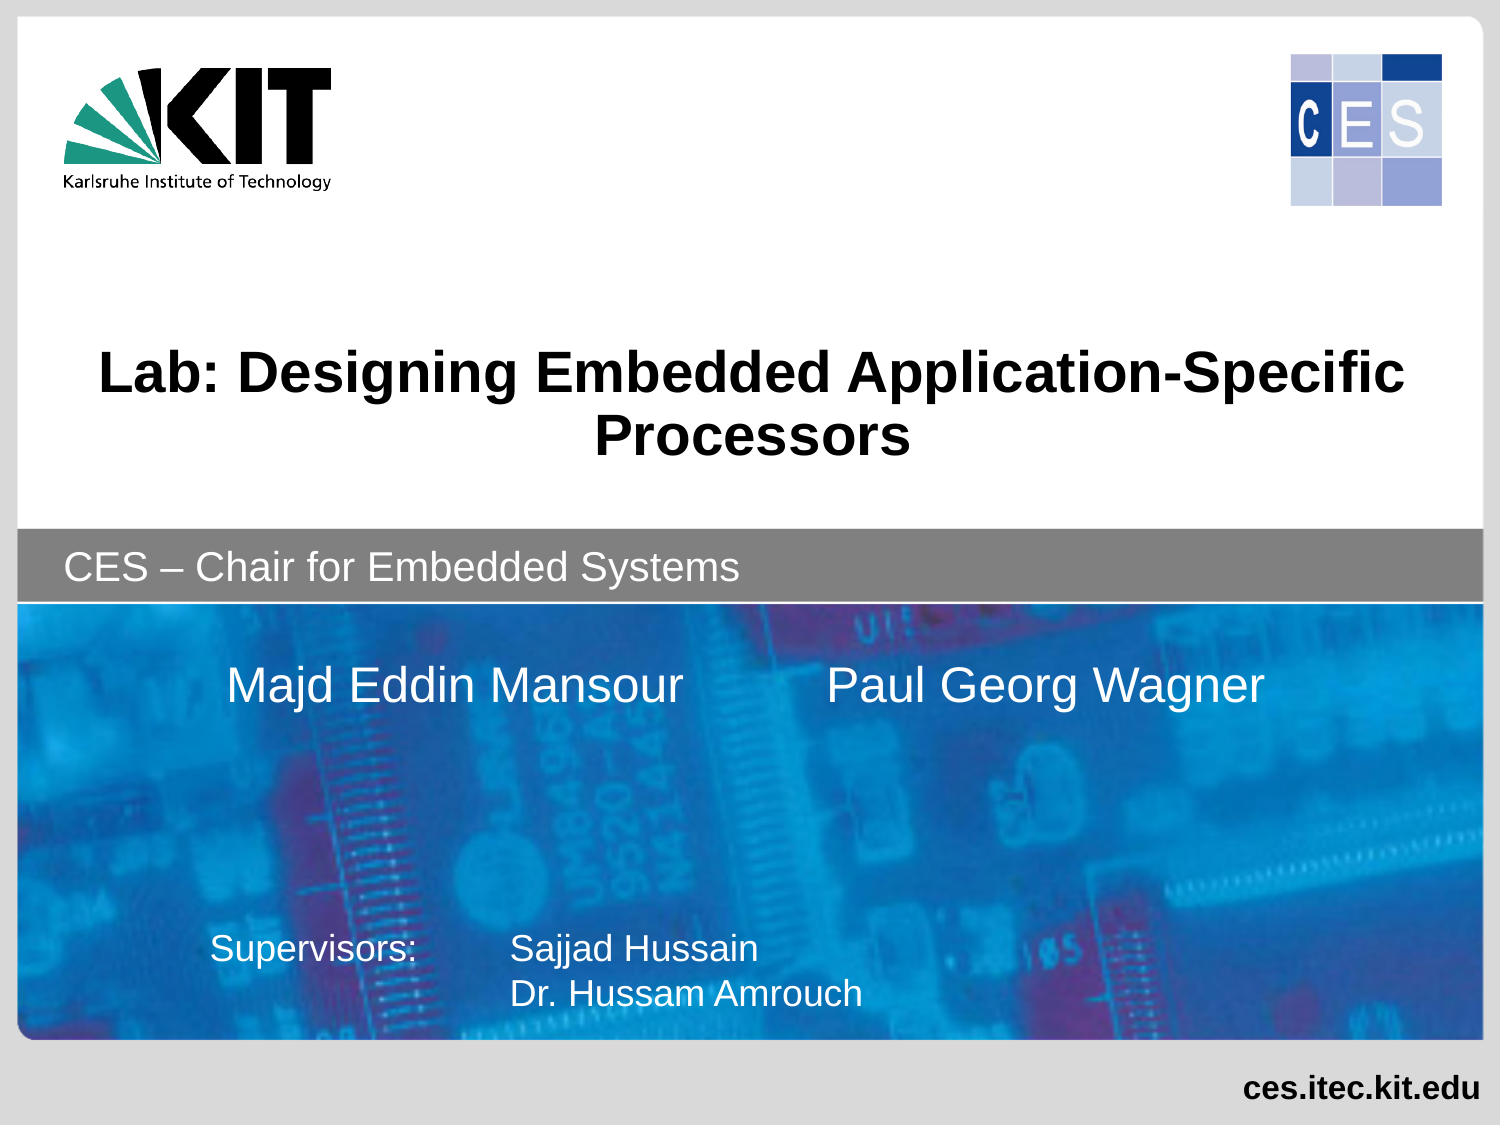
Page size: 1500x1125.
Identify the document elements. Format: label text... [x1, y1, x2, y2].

text_box Majd Eddin Mansour Paul Georg Wagner [211, 645, 1295, 720]
text_box Lab: Designing Embedded Application-Specific Processors [64, 349, 1442, 468]
text_box Supervisors: Sajjad Hussain Dr. Hussam Amrouch [194, 916, 1259, 1022]
picture [0, 0, 1500, 1125]
